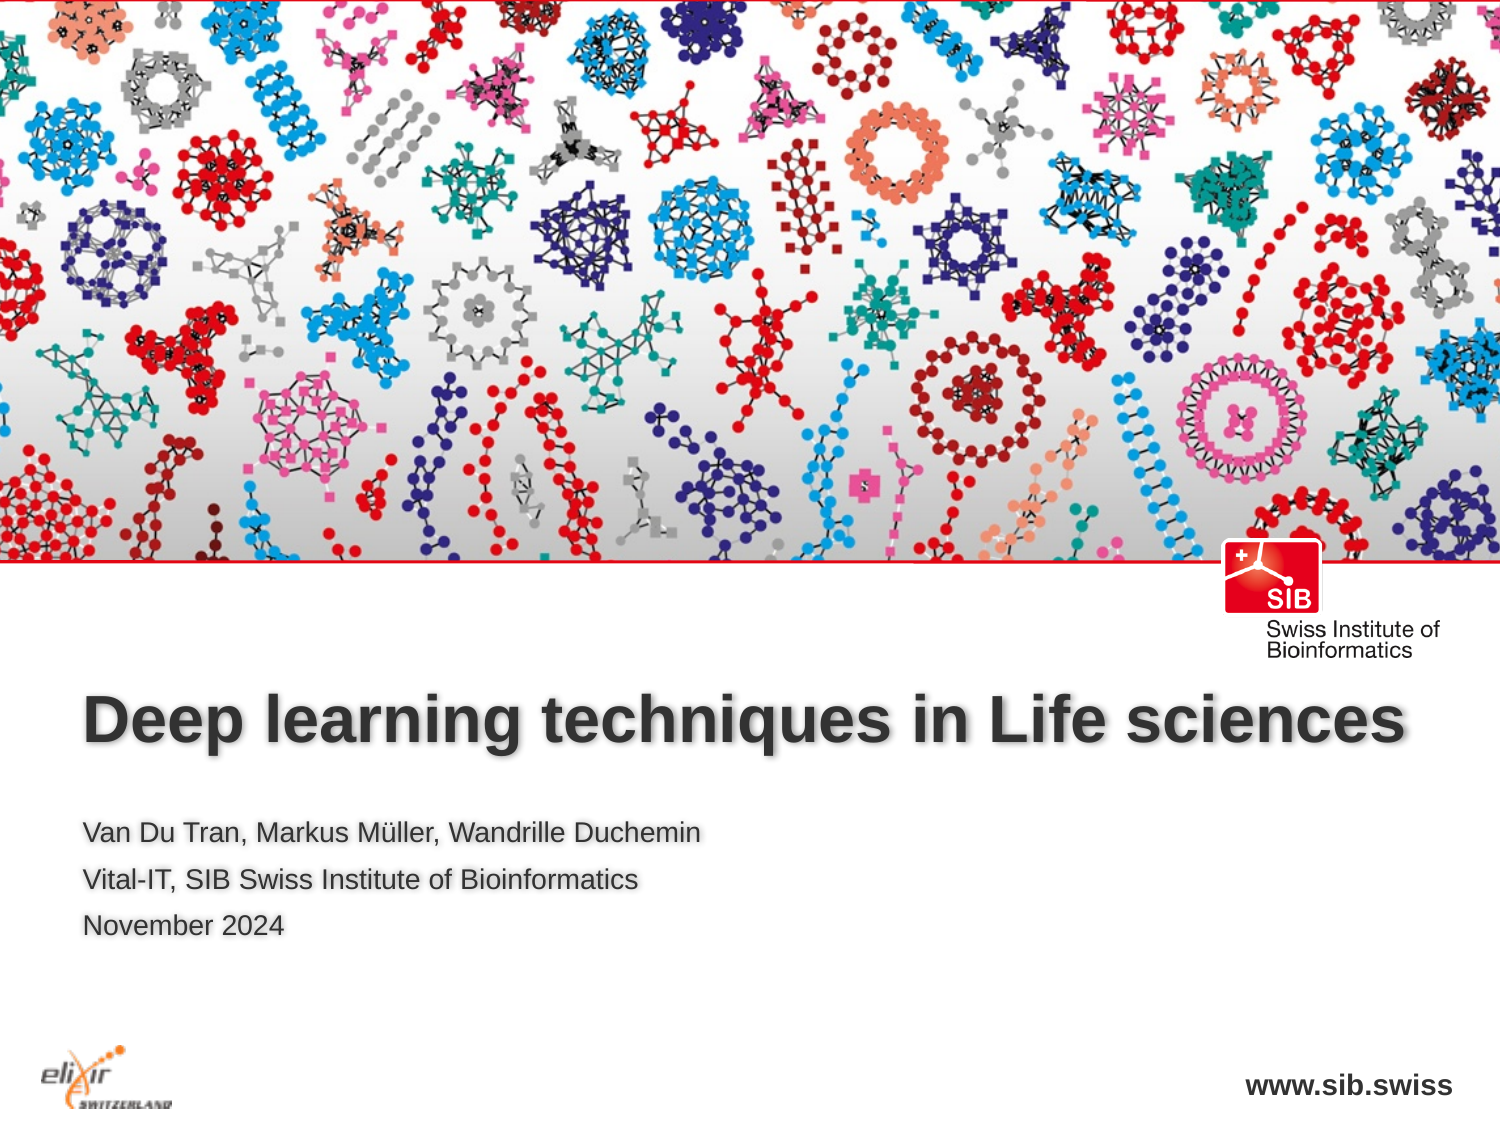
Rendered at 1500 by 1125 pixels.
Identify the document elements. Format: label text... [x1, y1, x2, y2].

picture [241, 20, 248, 27]
picture [252, 10, 257, 19]
picture [233, 34, 246, 40]
subtitle Van Du Tran, Markus Müller, Wandrille Duchemin Vital-IT, SIB Swiss Institute of Bioinformatics November 2024 [82, 814, 1412, 944]
picture [0, 1, 1500, 658]
picture [1486, 347, 1495, 355]
picture [41, 1045, 172, 1109]
picture [234, 9, 244, 13]
picture [252, 27, 259, 35]
title Deep learning techniques in Life sciences [82, 677, 1440, 755]
picture [260, 1, 269, 8]
